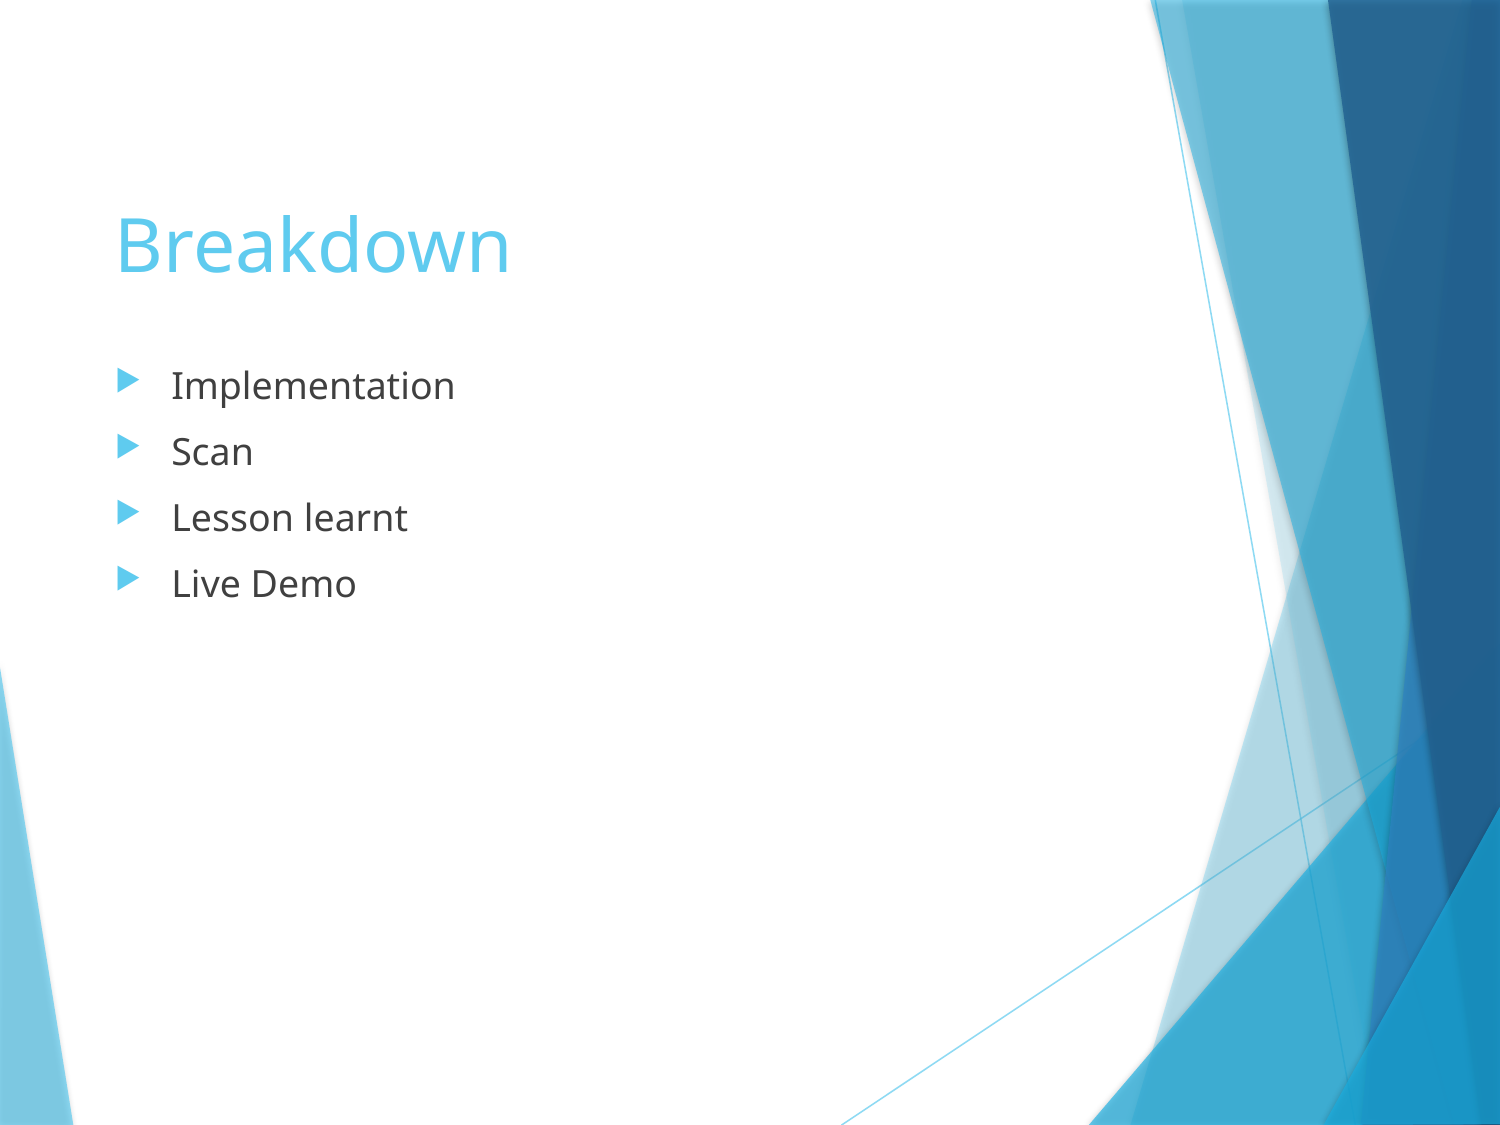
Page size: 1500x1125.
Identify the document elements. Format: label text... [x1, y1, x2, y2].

list Implementation Scan Lesson learnt Live Demo [99, 354, 1142, 992]
title Breakdown [99, 99, 1142, 317]
